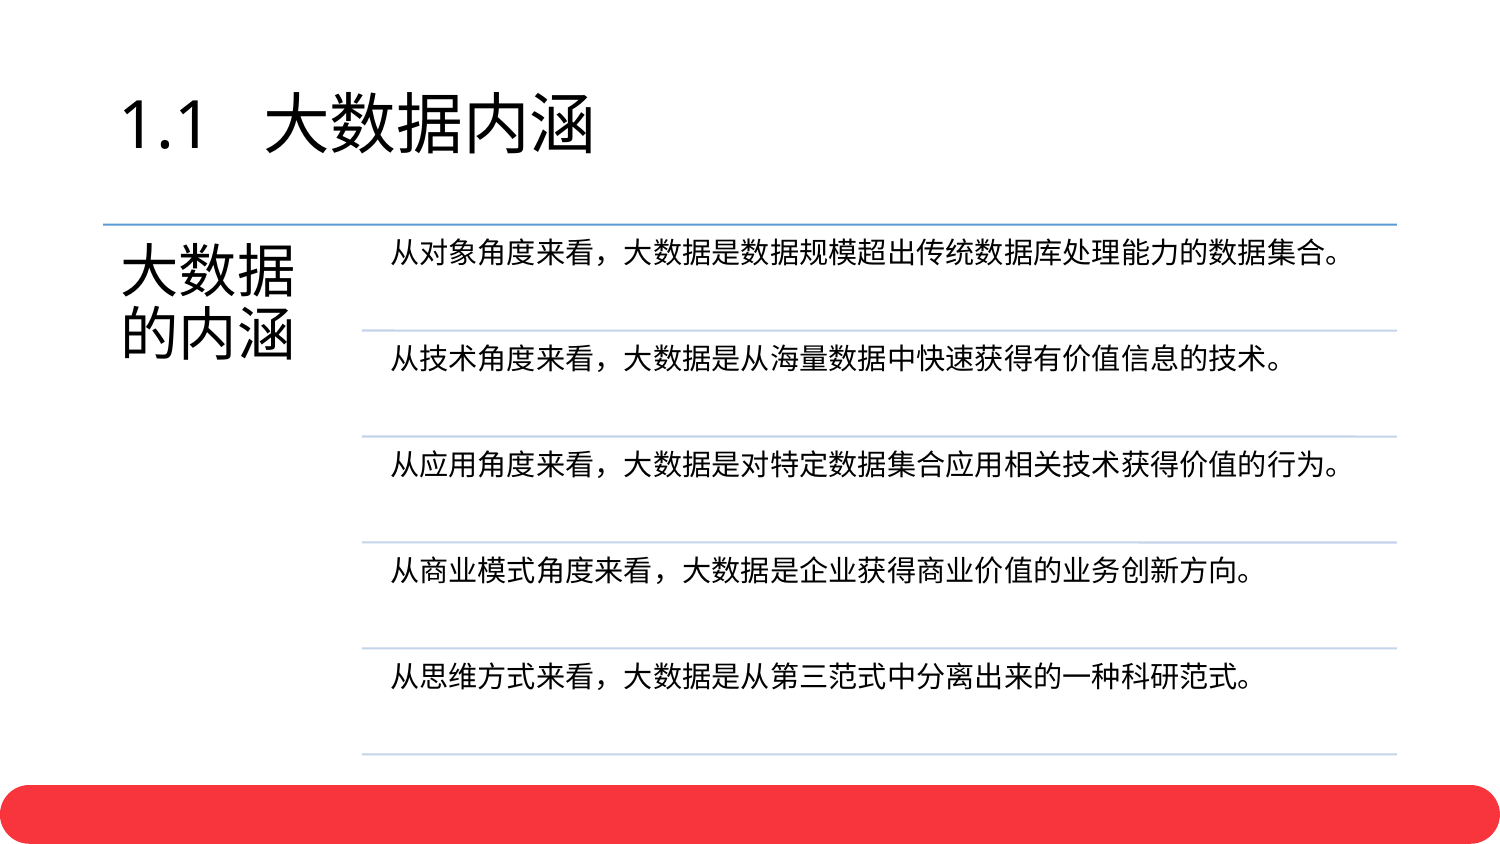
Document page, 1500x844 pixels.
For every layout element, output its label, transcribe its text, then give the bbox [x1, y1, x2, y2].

title 1.1 大数据内涵 [103, 44, 1397, 208]
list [103, 224, 1397, 760]
